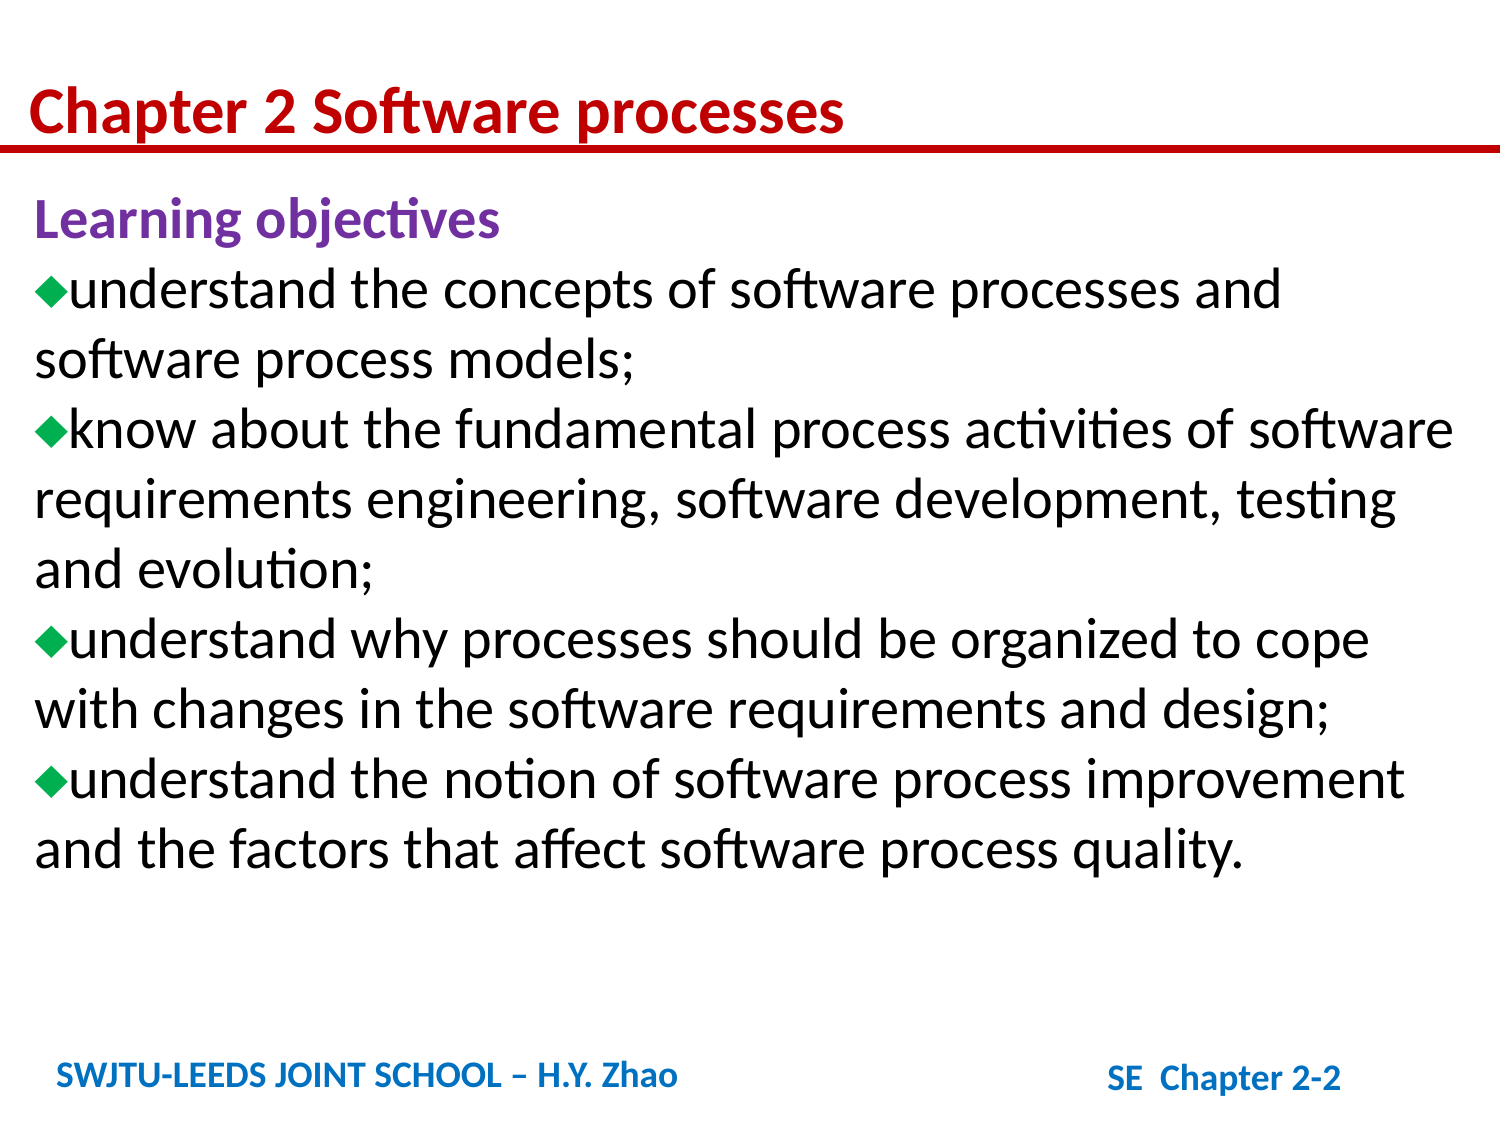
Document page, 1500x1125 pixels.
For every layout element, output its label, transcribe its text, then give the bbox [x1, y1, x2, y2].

text_box Learning objectives understand the concepts of software processes and software process models; know about the fundamental process activities of software requirements engineering, software development, testing and evolution; understand why processes should be organized to cope with changes in the software requirements and design; understand the notion of software process improvement and the factors that affect software process quality. [19, 172, 1500, 917]
slide_number SE Chapter 2-2 [1092, 1045, 1484, 1106]
text_box Chapter 2 Software processes [15, 43, 1500, 155]
footer SWJTU-LEEDS JOINT SCHOOL – H.Y. Zhao [41, 1042, 988, 1103]
